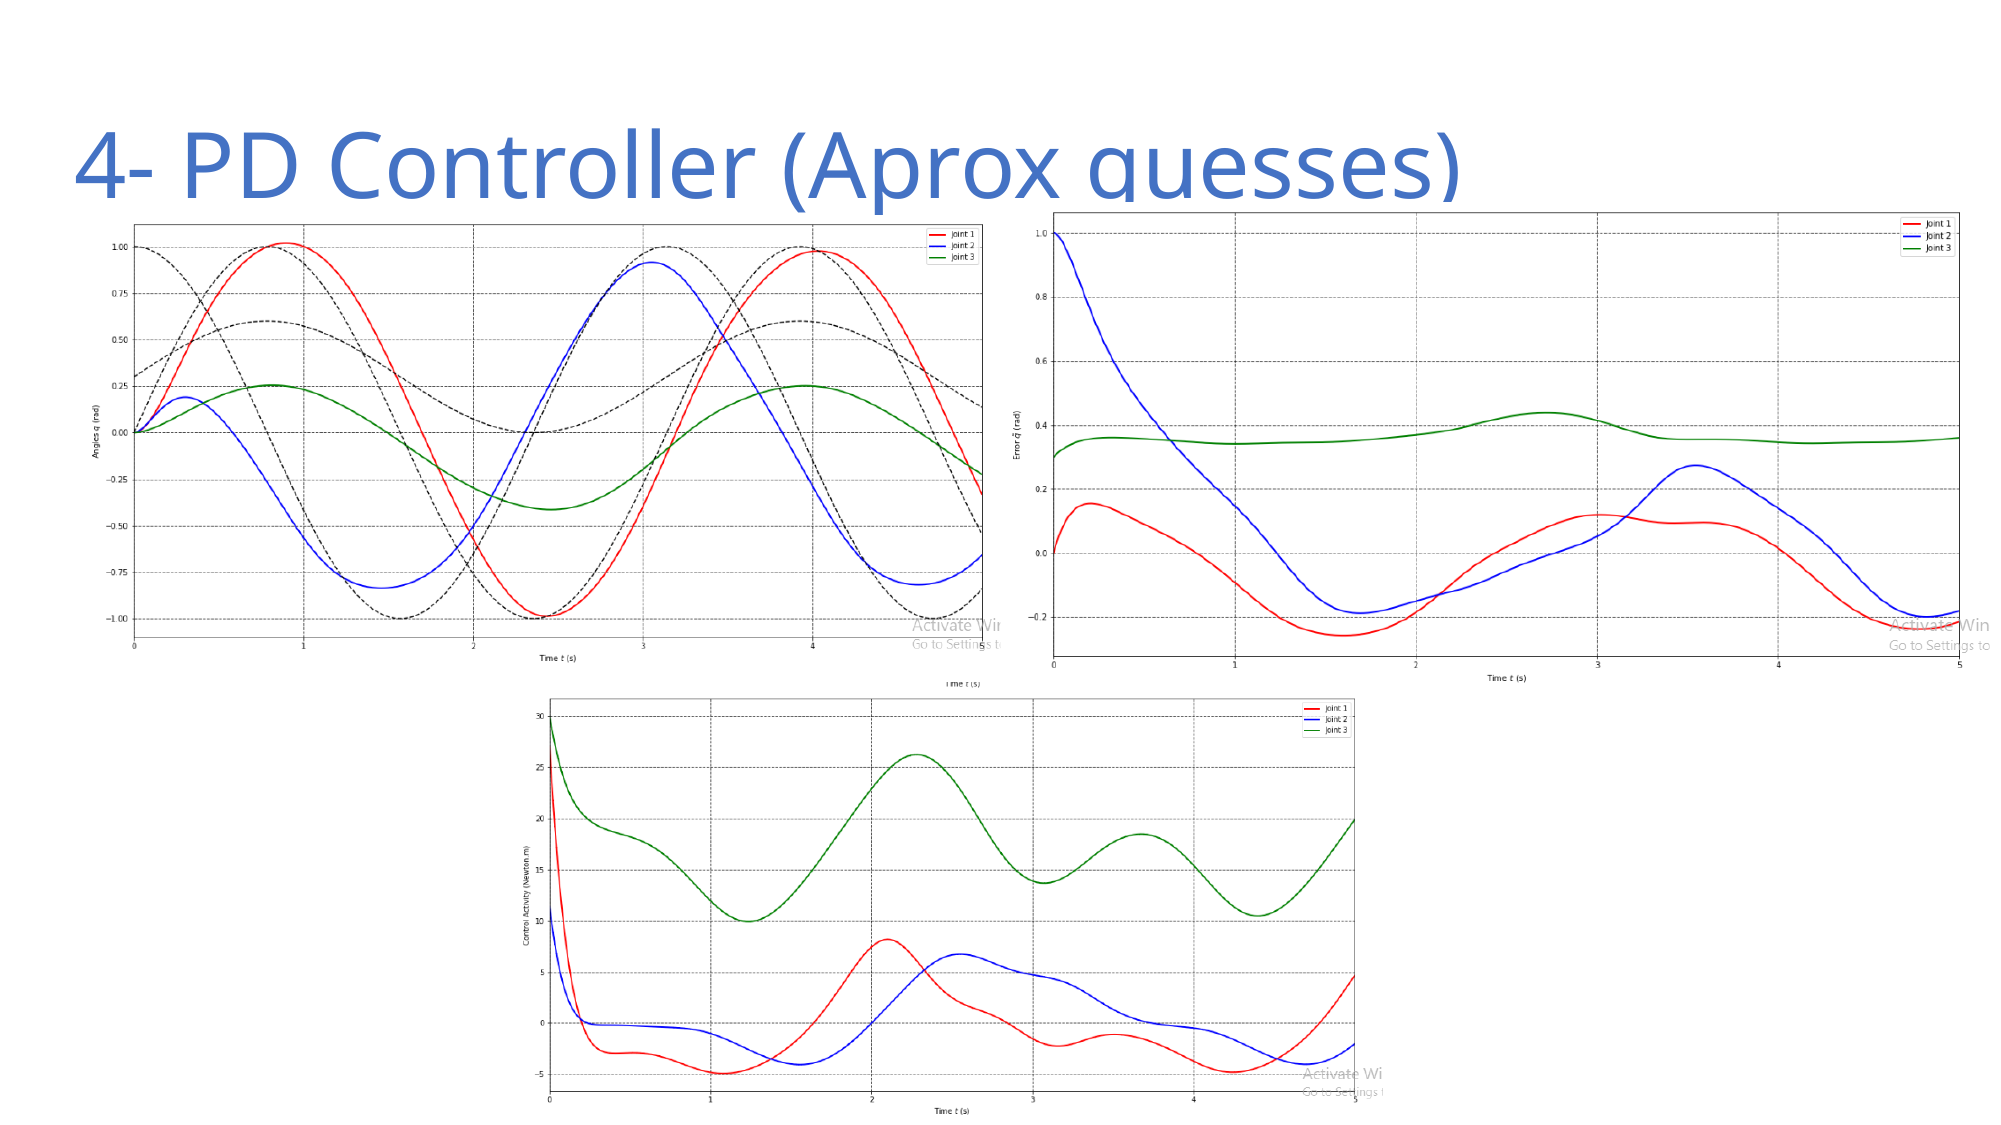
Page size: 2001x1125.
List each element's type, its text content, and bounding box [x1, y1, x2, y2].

title 4- PD Controller (Aprox guesses) [59, 59, 1785, 278]
picture [79, 202, 1990, 1120]
